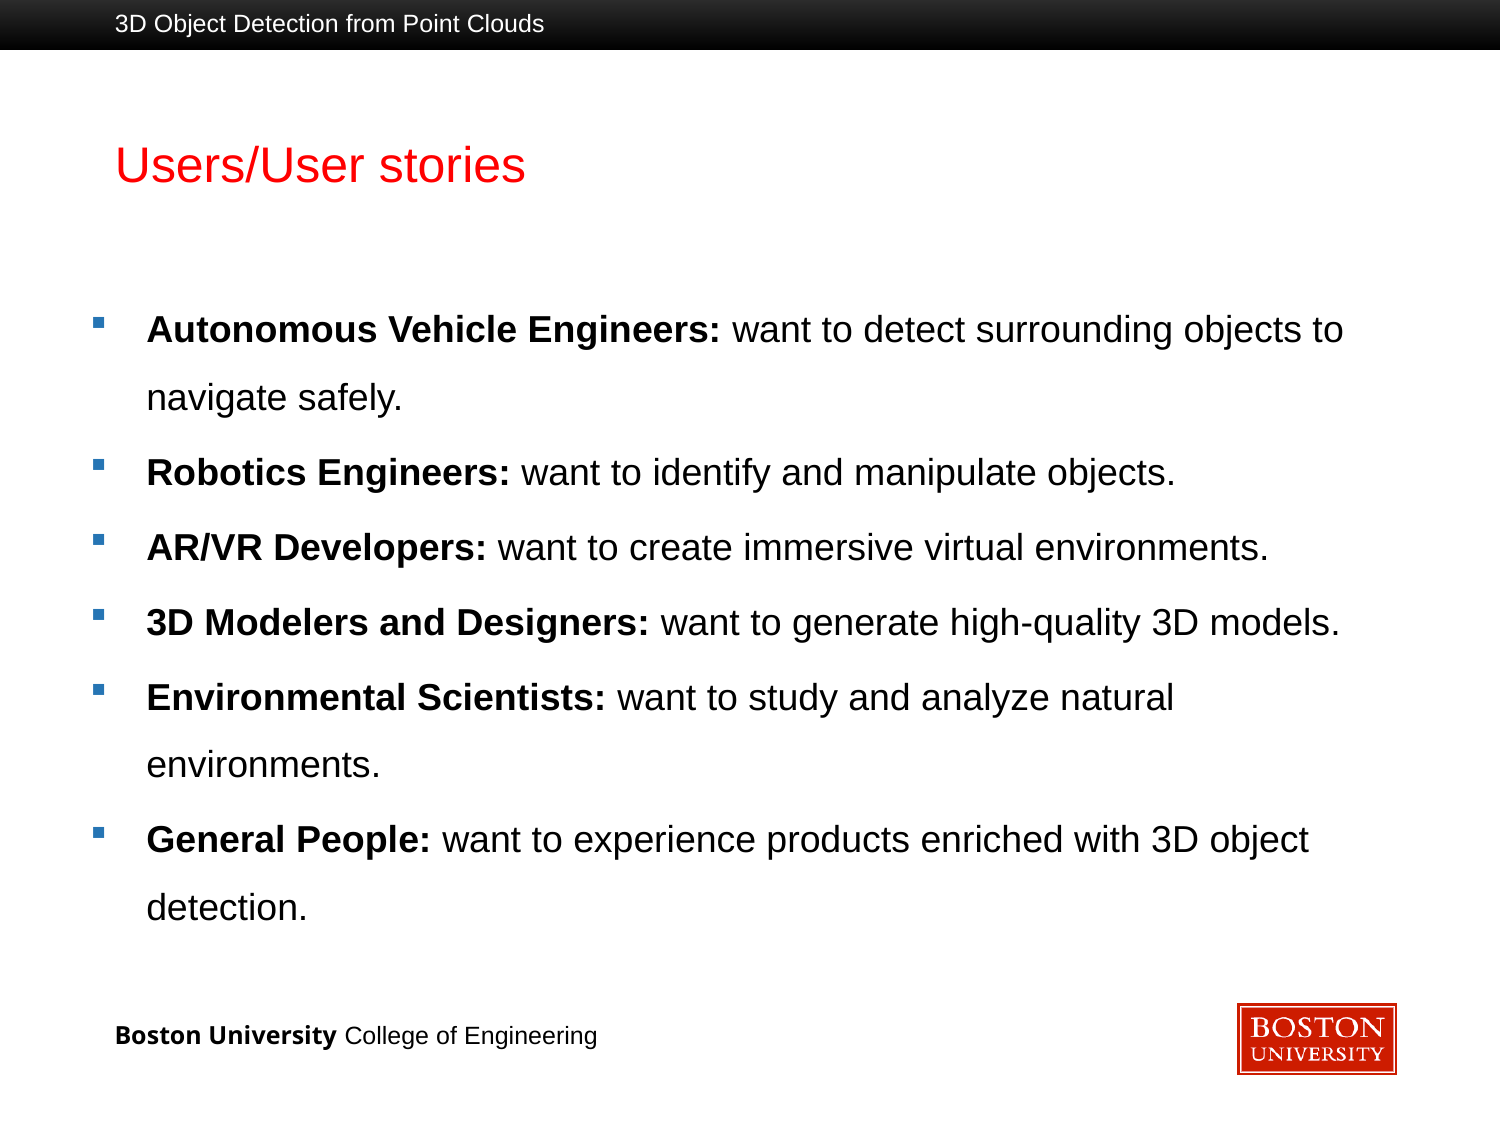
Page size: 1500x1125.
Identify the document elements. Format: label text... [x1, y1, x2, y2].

picture [1237, 1003, 1397, 1075]
footer 3D Object Detection from Point Clouds [99, 0, 938, 50]
title Users/User stories [99, 125, 1400, 238]
list Autonomous Vehicle Engineers: want to detect surrounding objects to navigate safely. Robotics Engineers: want to identify and manipulate objects. AR/VR Developers: want to create immersive virtual environments. 3D Modelers and Designers: want to generate high-quality 3D models. Environmental Scientists: want to study and analyze natural environments. General People: want to experience products enriched with 3D object detection. [75, 275, 1375, 913]
